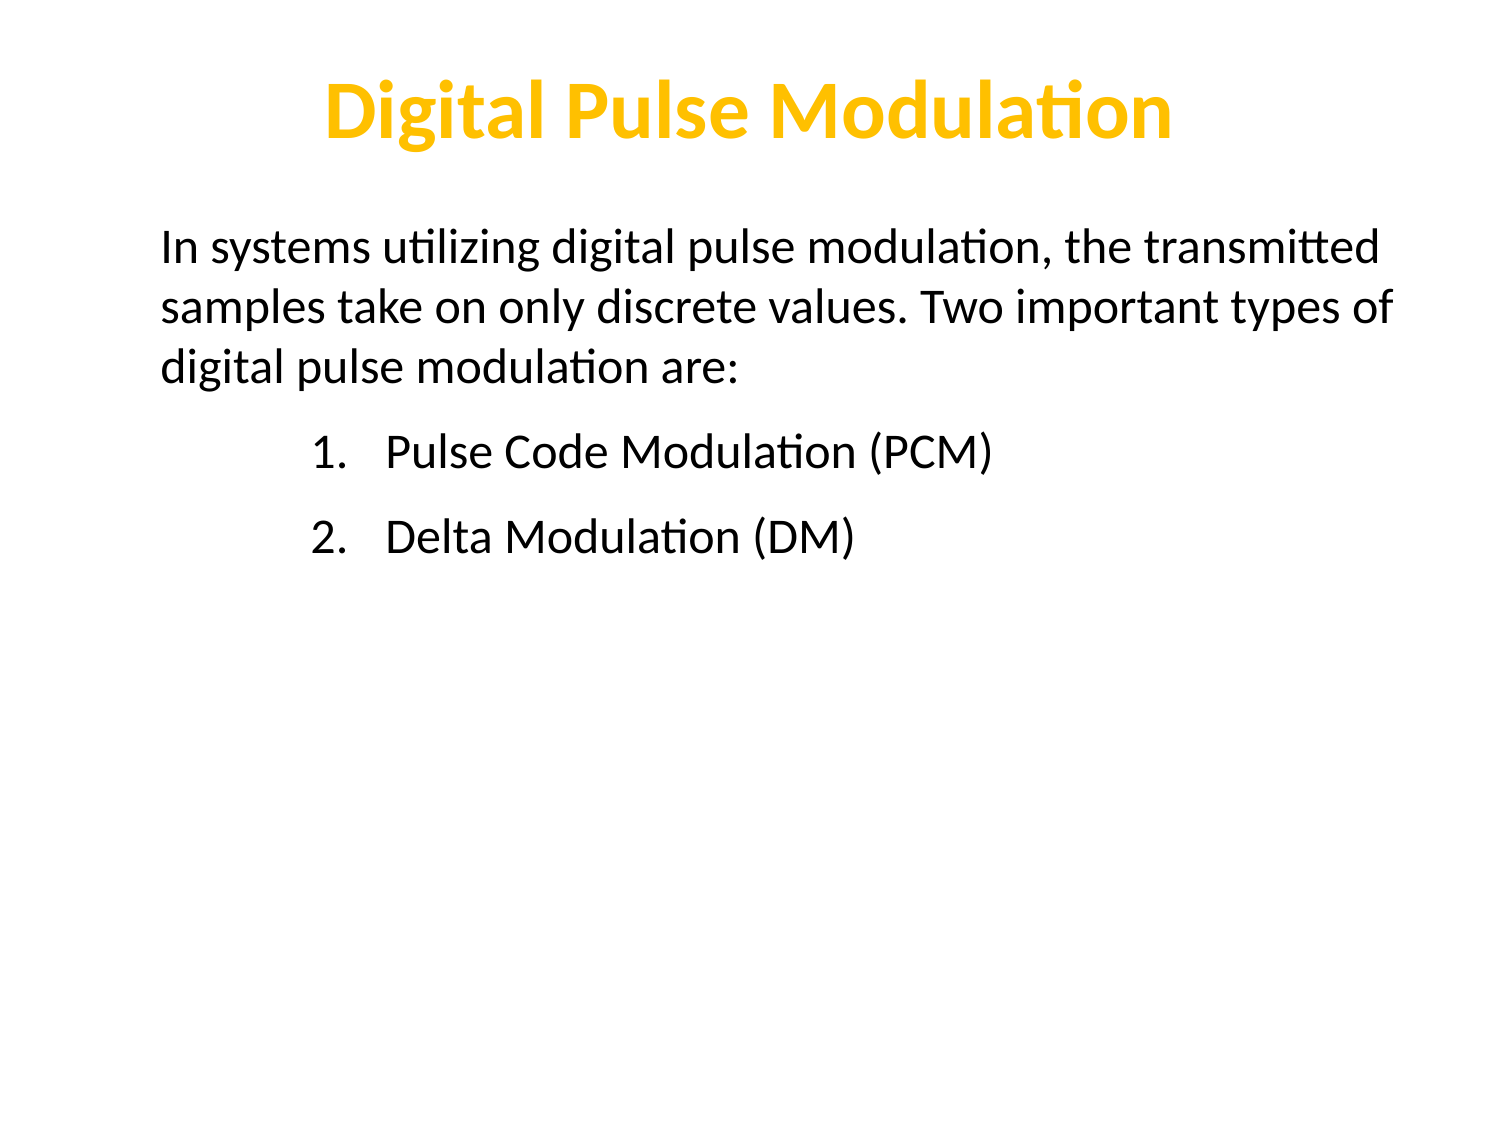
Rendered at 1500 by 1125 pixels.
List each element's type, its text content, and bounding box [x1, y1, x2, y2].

text_box In systems utilizing digital pulse modulation, the transmitted samples take on only discrete values. Two important types of digital pulse modulation are: Pulse Code Modulation (PCM) Delta Modulation (DM) [145, 206, 1425, 647]
text_box Digital Pulse Modulation [309, 48, 1191, 163]
